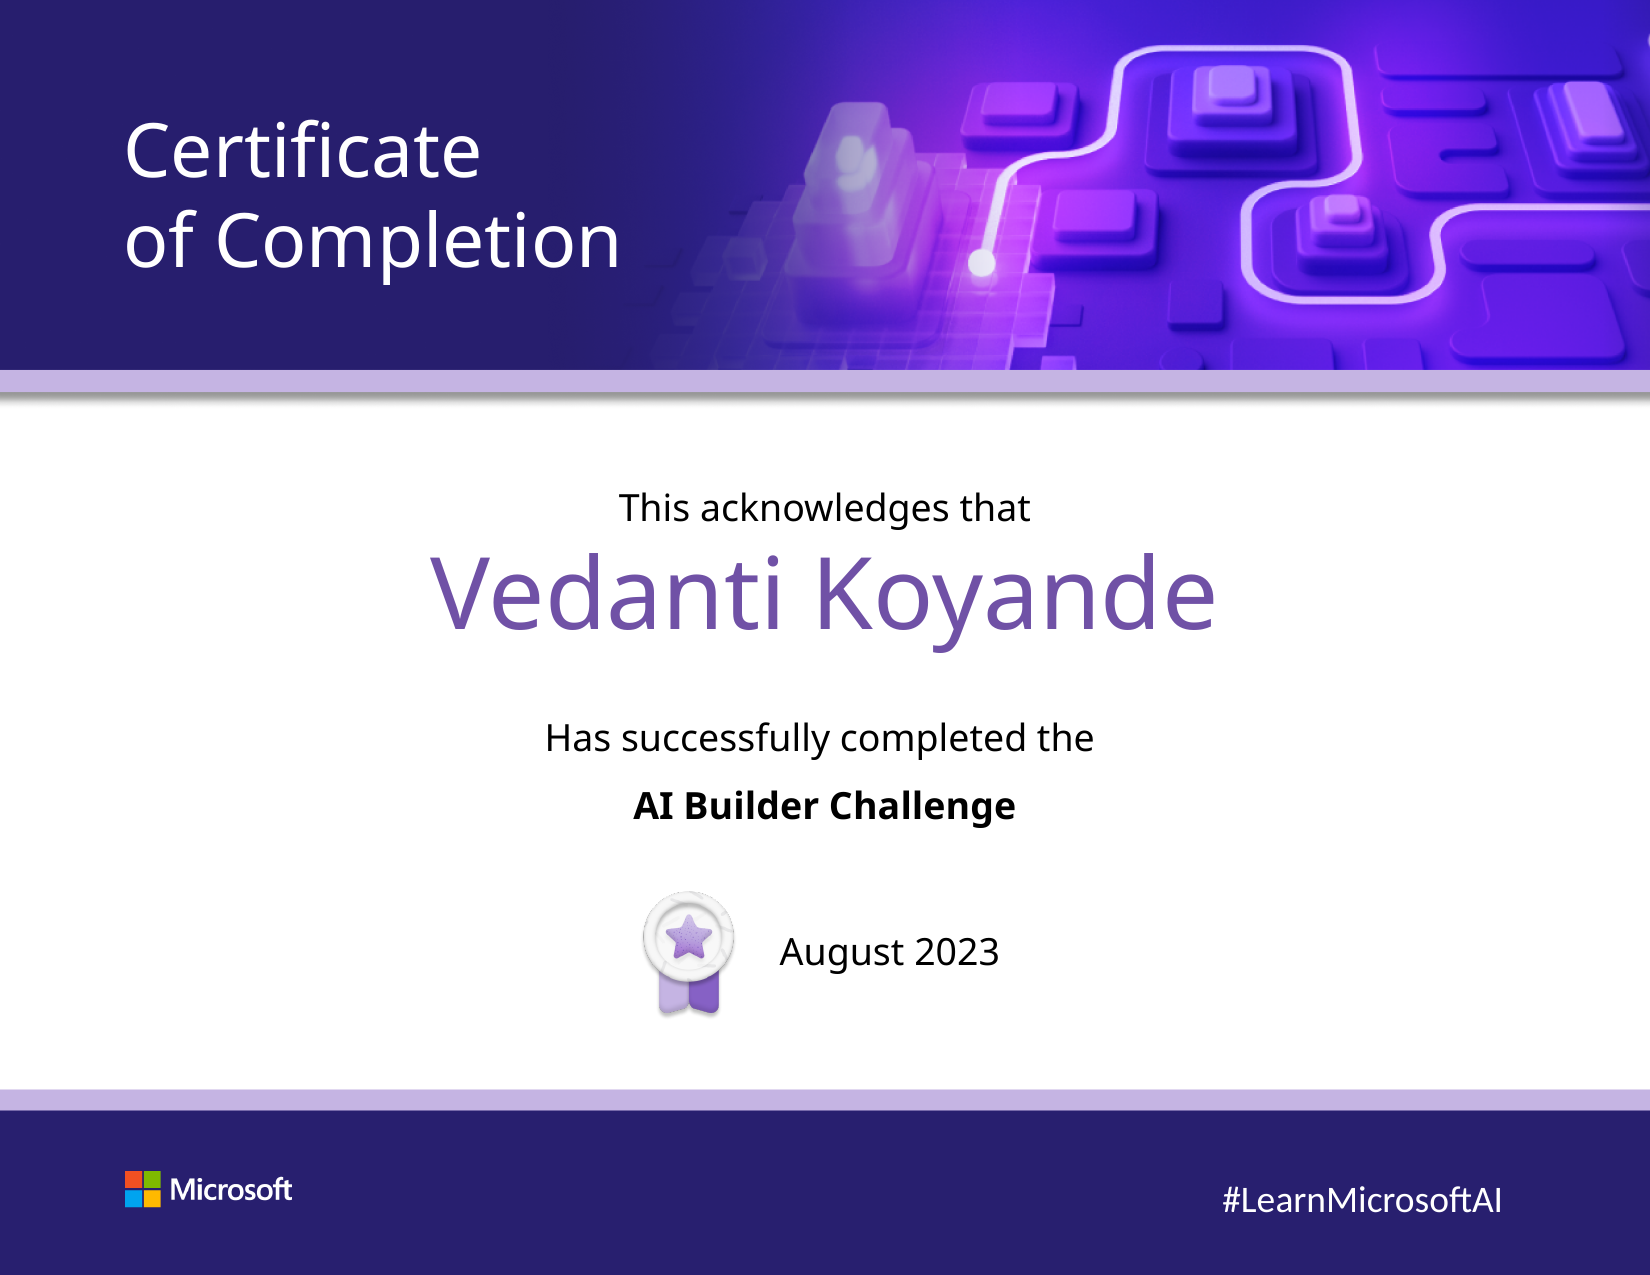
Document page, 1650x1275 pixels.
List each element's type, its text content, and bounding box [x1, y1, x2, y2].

text_box This acknowledges that Vedanti Koyande [415, 476, 1235, 657]
picture [0, 0, 1650, 1275]
text_box #LearnMicrosoftAI [1207, 1167, 1519, 1227]
text_box Certificate of Completion [108, 94, 638, 290]
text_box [639, 891, 1011, 1022]
text_box Has successfully completed the AI Builder Challenge [529, 684, 1121, 835]
